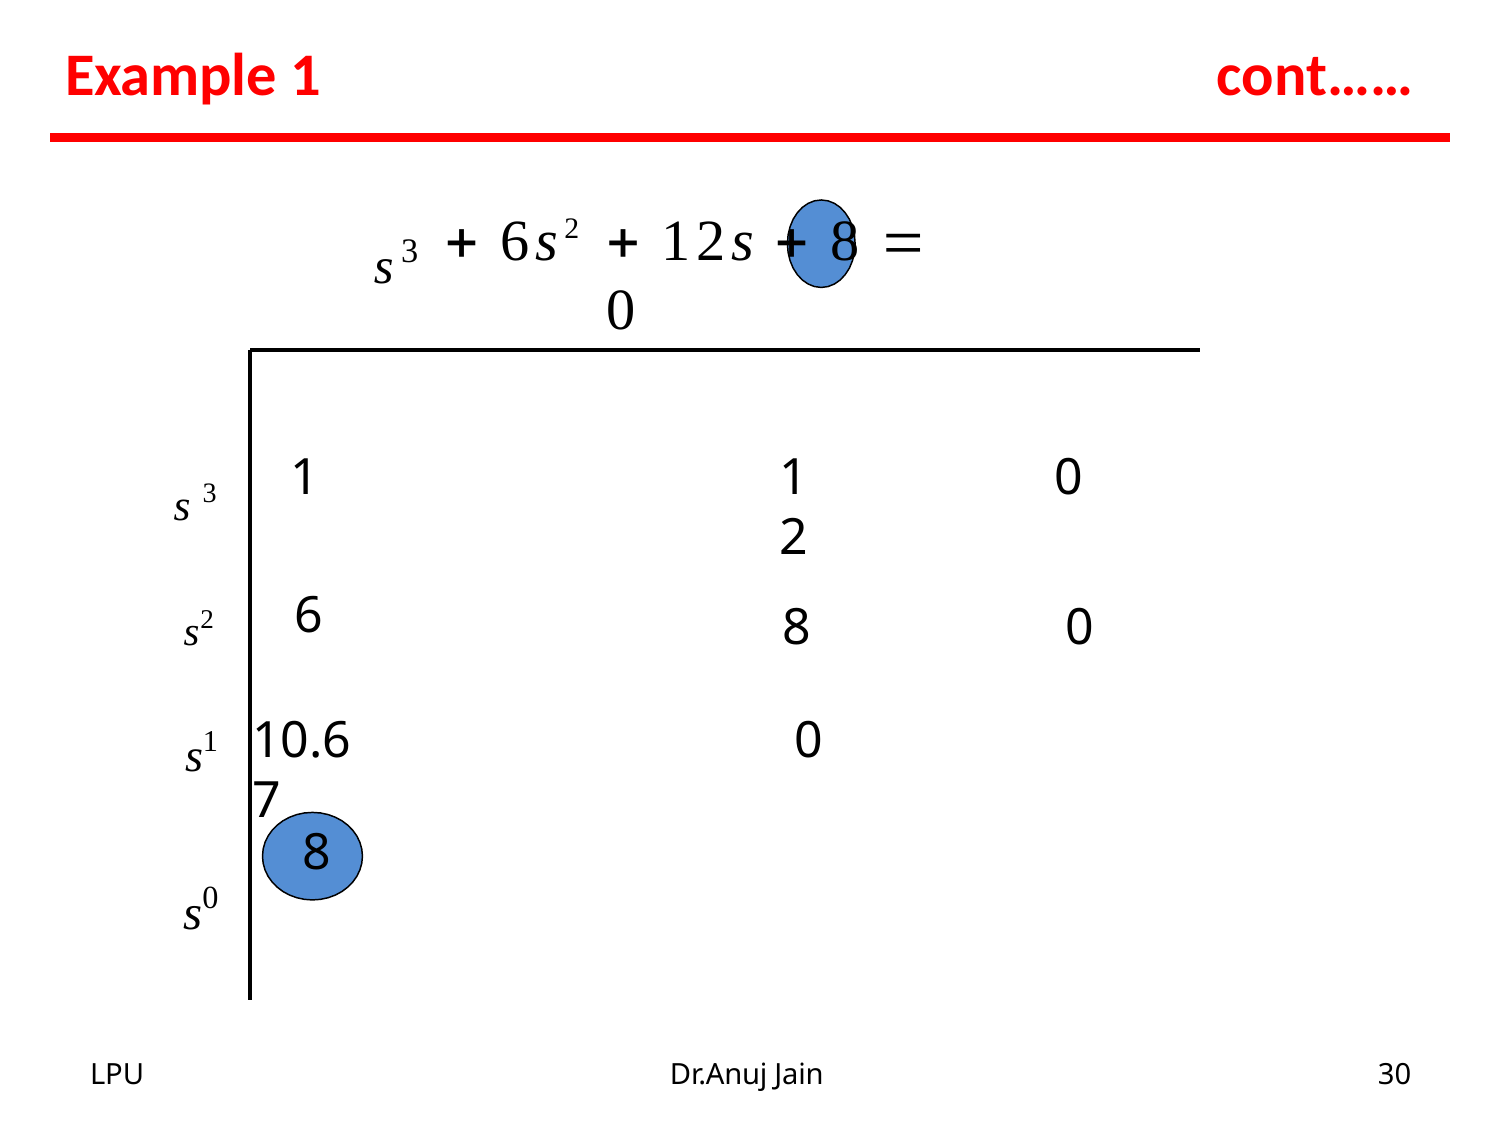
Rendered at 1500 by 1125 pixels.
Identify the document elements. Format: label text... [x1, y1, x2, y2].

text_box s3 [367, 172, 431, 294]
text_box 8 [780, 592, 812, 655]
slide_number 30 [1371, 1053, 1417, 1125]
text_box s3 [167, 425, 230, 530]
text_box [261, 811, 364, 901]
text_box  6s2 [438, 198, 591, 272]
title Example 1 [62, 32, 325, 223]
text_box  12s  8  0 [604, 198, 957, 342]
footer LPU [87, 1053, 227, 1125]
text_box 0 [792, 705, 825, 768]
text_box s2 [177, 555, 224, 654]
text_box 0 [1062, 592, 1095, 655]
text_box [786, 198, 857, 289]
text_box 12 [777, 442, 837, 565]
slide_number Dr.Anuj Jain [667, 1053, 833, 1125]
text_box s1 s0 [176, 670, 222, 939]
text_box 10.67 [250, 705, 379, 828]
text_box 6 [292, 580, 325, 643]
text_box 0 [1052, 442, 1085, 505]
text_box 1 [287, 442, 320, 505]
text_box cont…… [1214, 32, 1416, 108]
